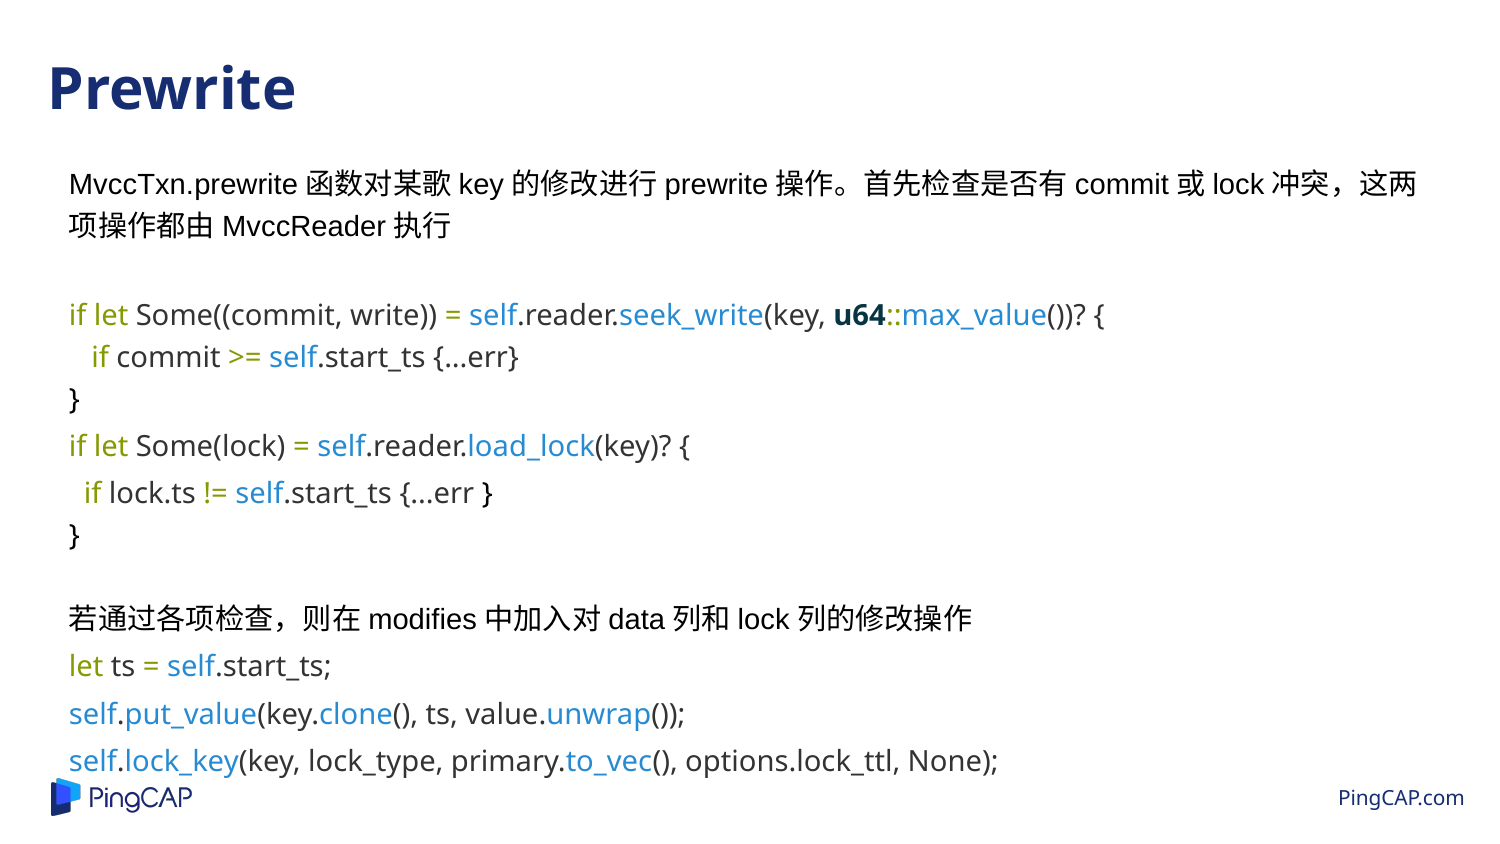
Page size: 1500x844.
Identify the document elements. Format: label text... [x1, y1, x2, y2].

text_box Prewrite [32, 25, 1169, 137]
text_box MvccTxn.prewrite函数对某歌key的修改进行prewrite操作。首先检查是否有commit或lock冲突，这两项操作都由MvccReader执行 if let Some((commit, write)) = self.reader.seek_write(key, u64::max_value())? { if commit >= self.start_ts {...err} } if let Some(lock) = self.reader.load_lock(key)? { if lock.ts != self.start_ts {...err } } 若通过各项检查，则在modifies中加入对data列和lock列的修改操作 let ts = self.start_ts; self.put_value(key.clone(), ts, value.unwrap()); self.lock_key(key, lock_type, primary.to_vec(), options.lock_ttl, None); [53, 143, 1446, 830]
